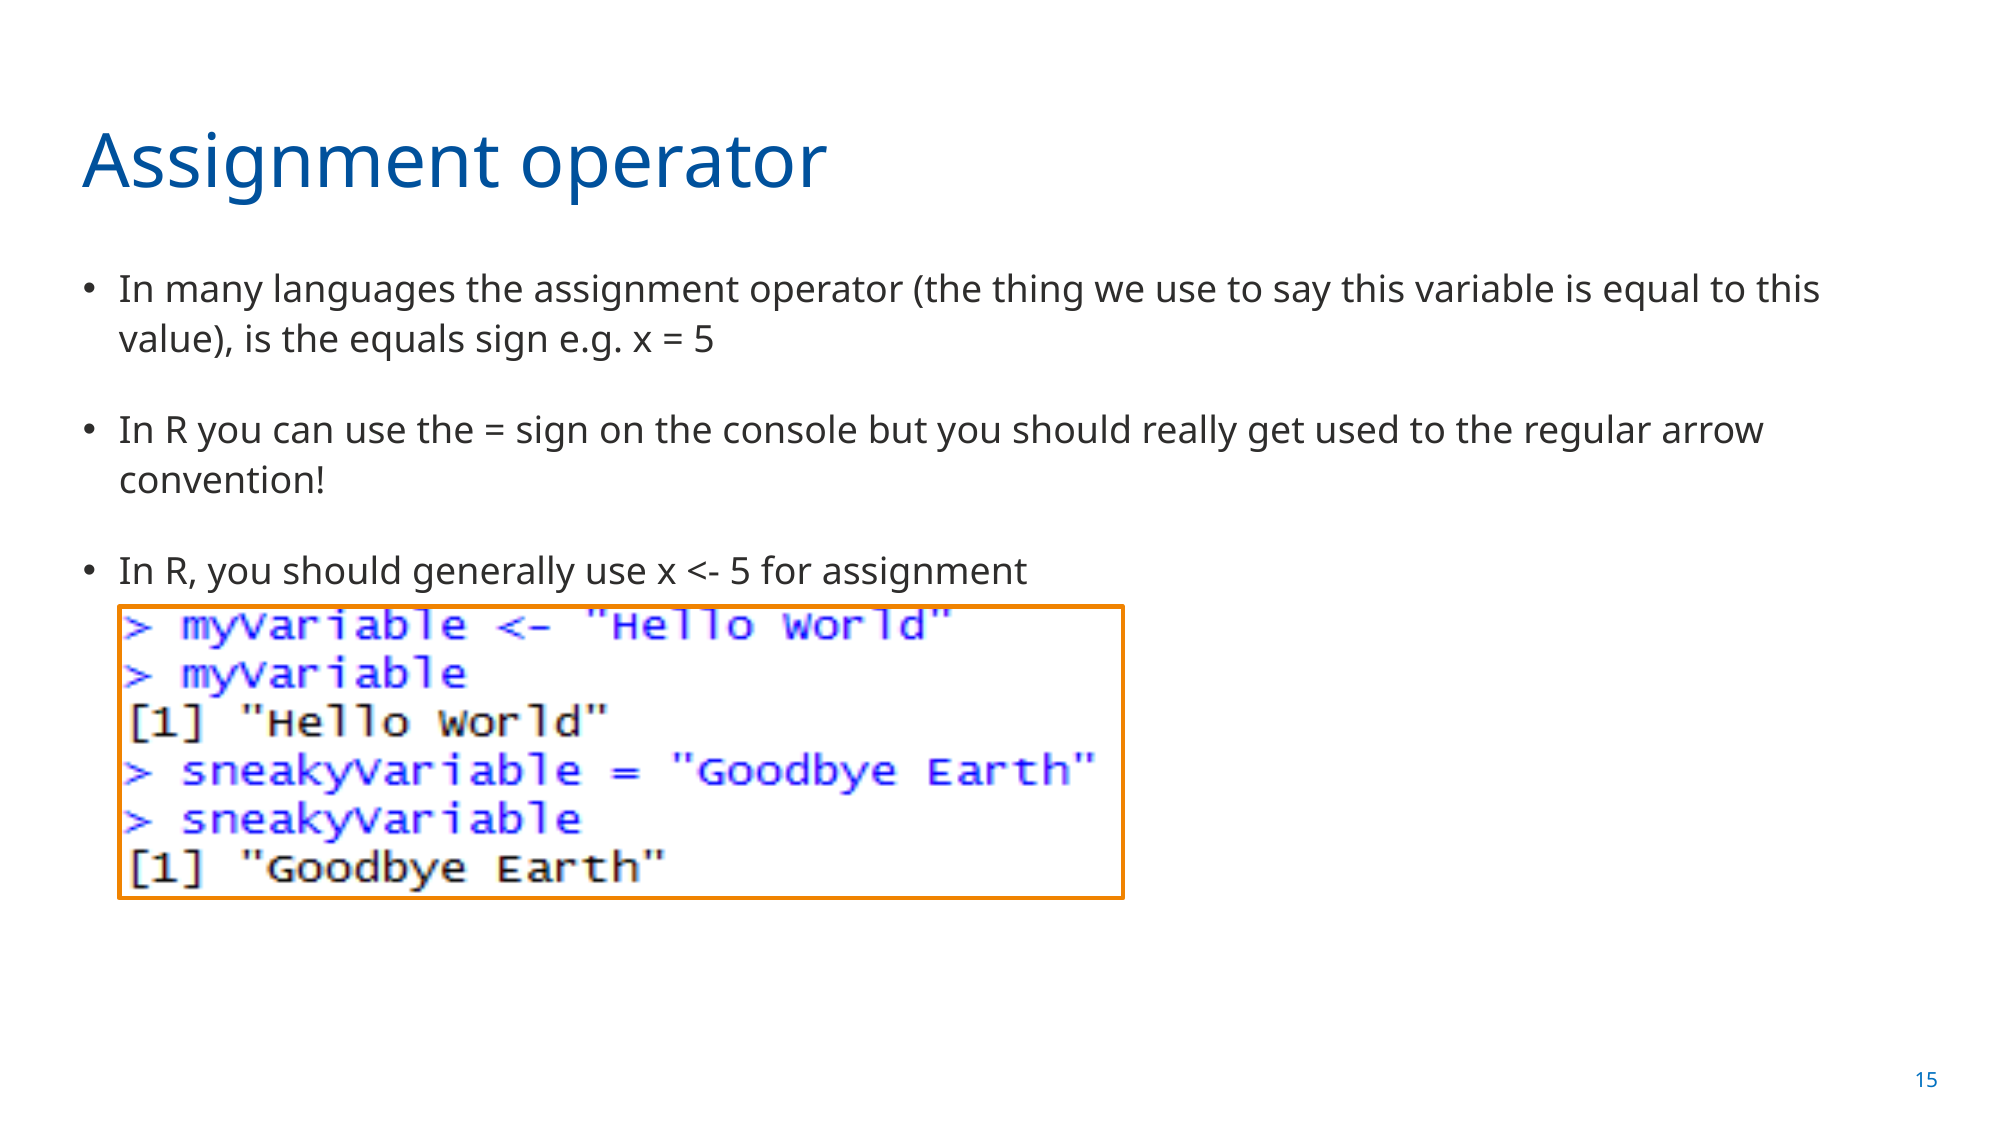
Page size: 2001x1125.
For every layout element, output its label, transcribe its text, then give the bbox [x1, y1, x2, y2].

picture [121, 608, 1121, 897]
title Assignment operator [67, 106, 1565, 210]
list In many languages the assignment operator (the thing we use to say this variable is equal to this value), is the equals sign e.g. x = 5 In R you can use the = sign on the console but you should really get used to the regular arrow convention! In R, you should generally use x <- 5 for assignment [67, 253, 1939, 1000]
